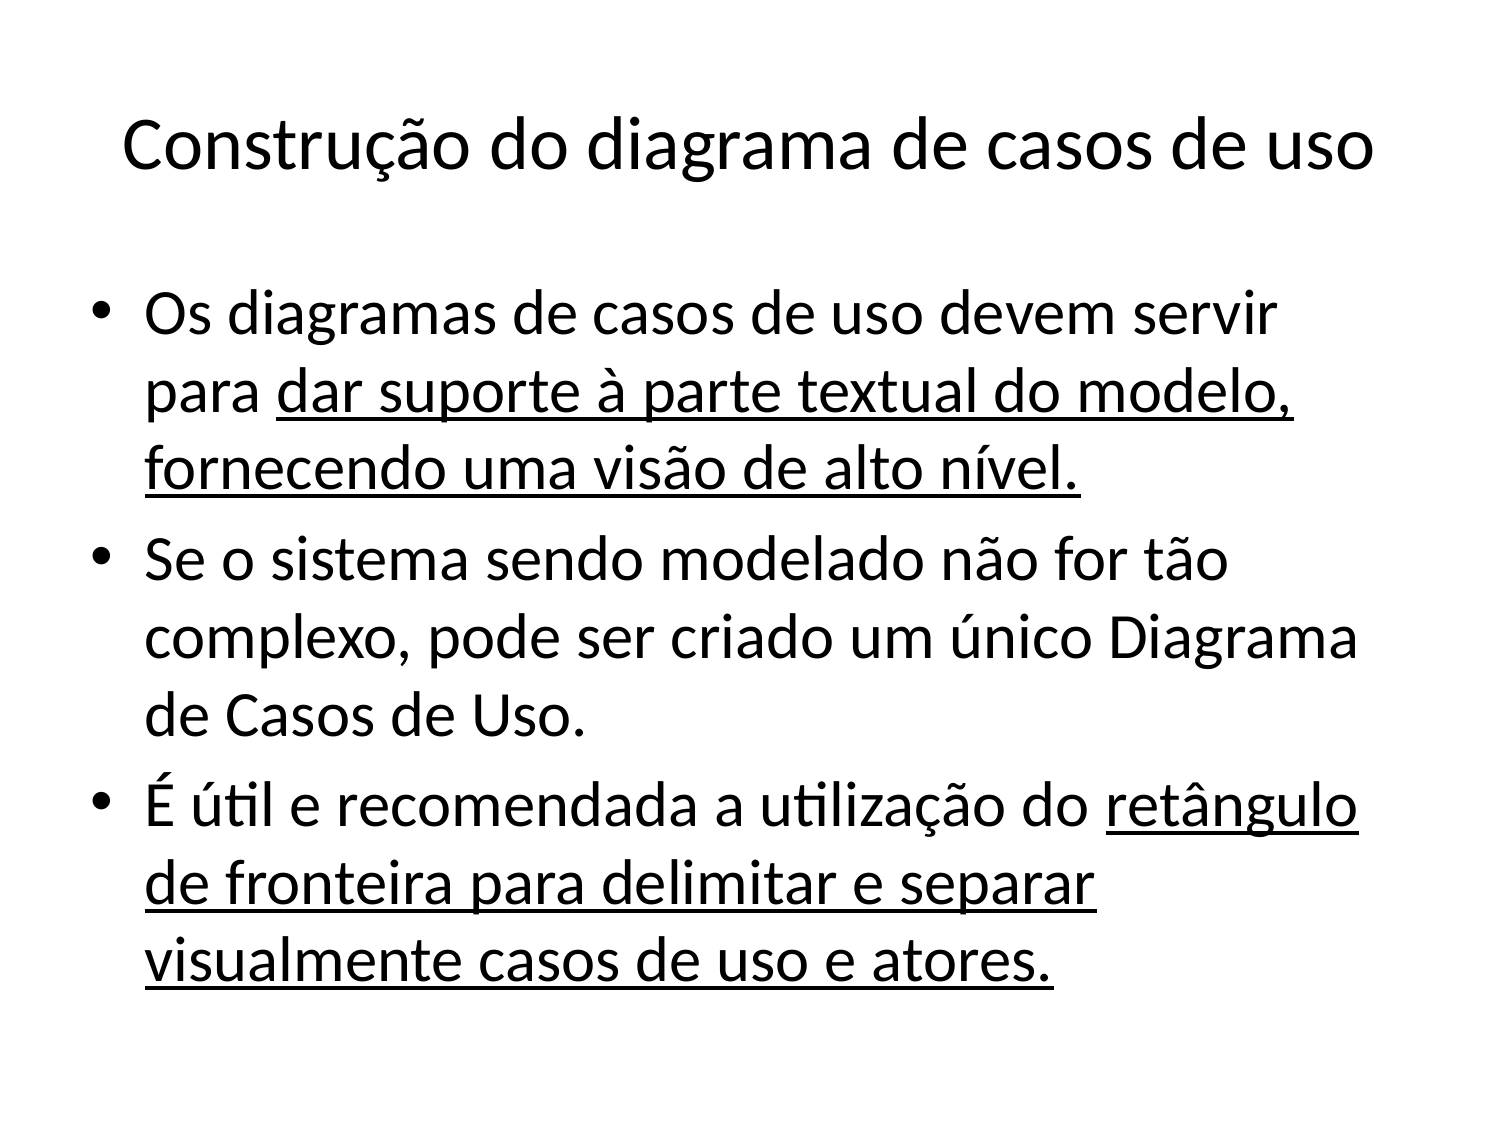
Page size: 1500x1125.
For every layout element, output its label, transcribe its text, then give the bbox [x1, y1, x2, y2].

list Os diagramas de casos de uso devem servir para dar suporte à parte textual do modelo, fornecendo uma visão de alto nível. Se o sistema sendo modelado não for tão complexo, pode ser criado um único Diagrama de Casos de Uso. É útil e recomendada a utilização do retângulo de fronteira para delimitar e separar visualmente casos de uso e atores. [75, 262, 1425, 1005]
title Construção do diagrama de casos de uso [75, 45, 1425, 233]
